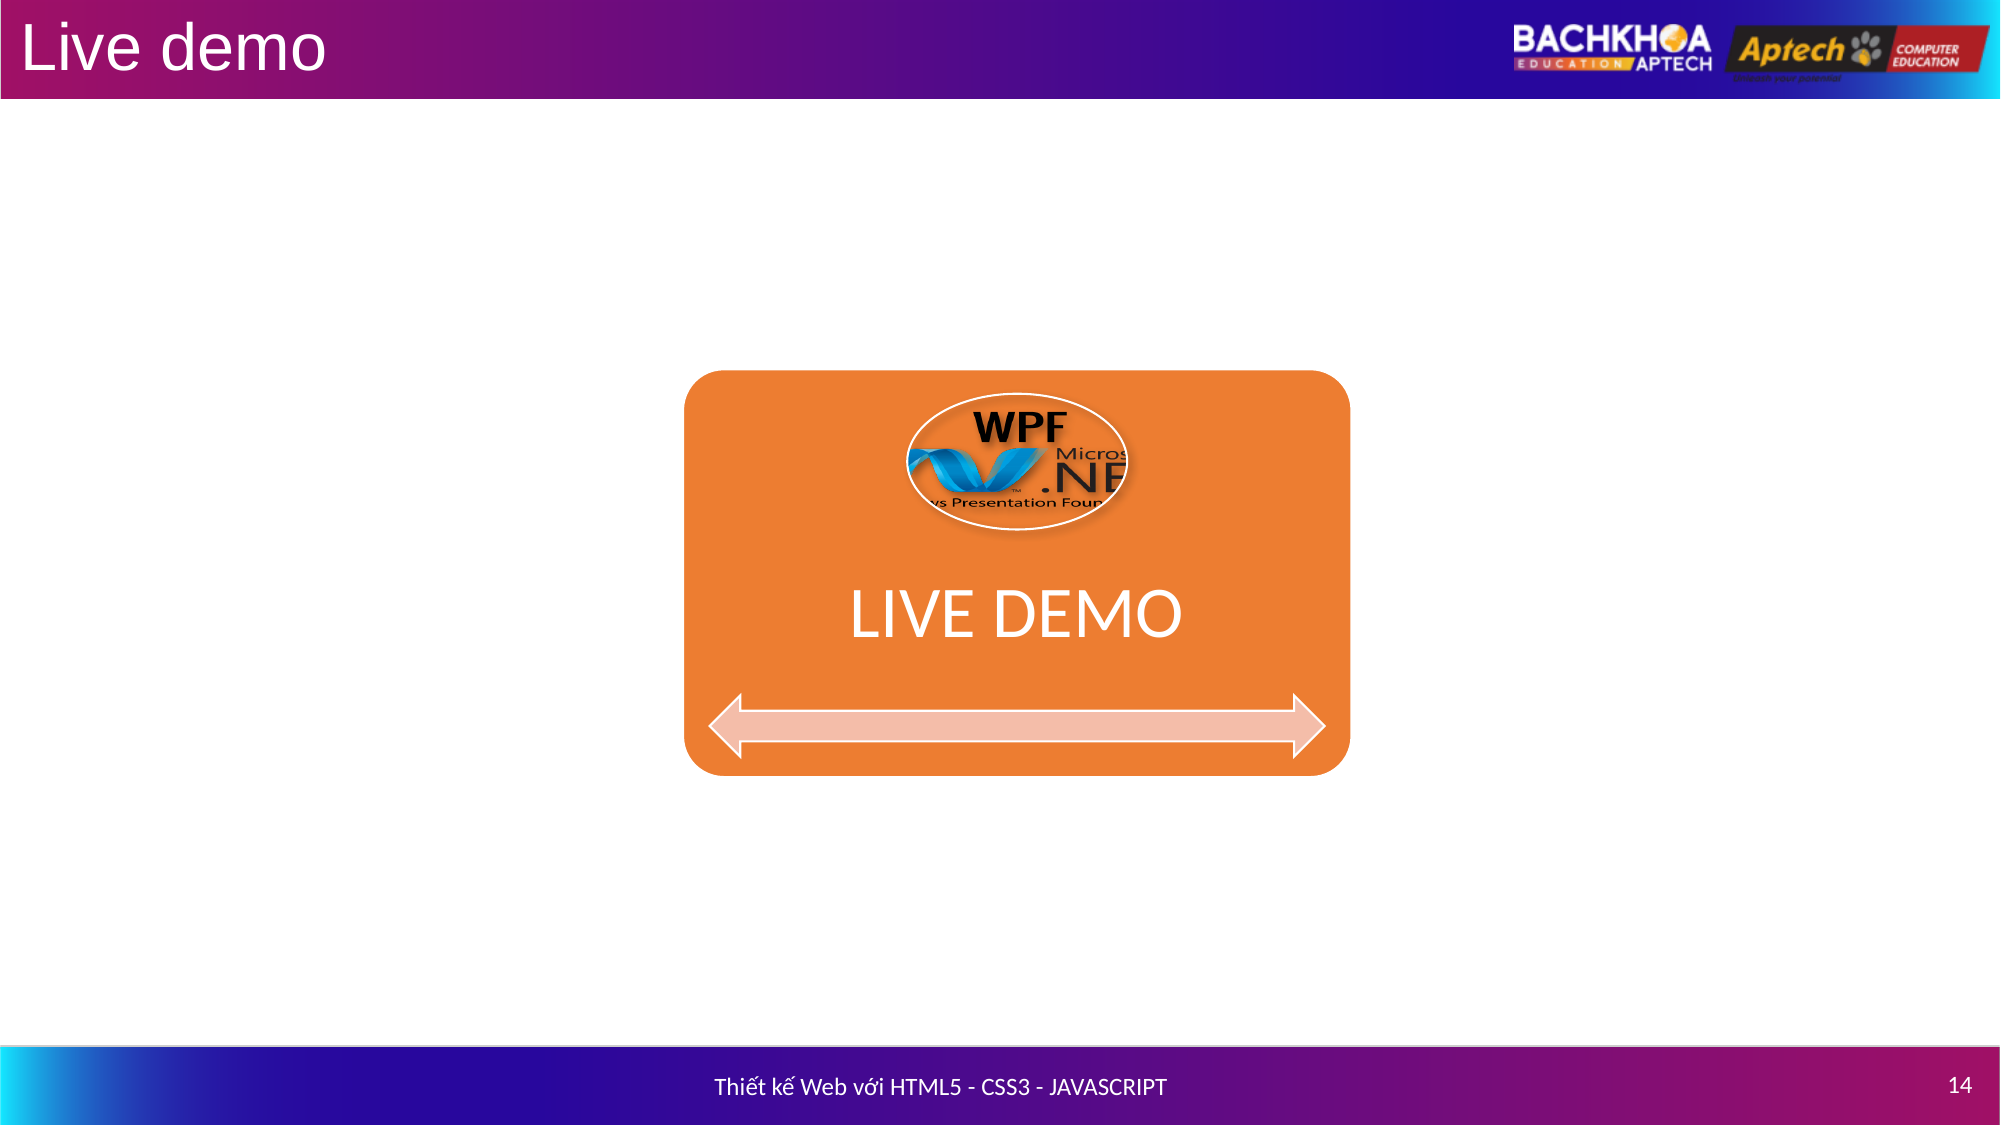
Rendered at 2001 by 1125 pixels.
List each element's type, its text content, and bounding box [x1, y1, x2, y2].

picture [0, 1045, 2000, 1125]
picture [0, 0, 2001, 99]
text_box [682, 369, 1352, 778]
slide_number ‹#› [1877, 1053, 1988, 1114]
footer Thiết kế Web với HTML5 - CSS3 - JAVASCRIPT [17, 1055, 1865, 1116]
title Live demo [4, 5, 1990, 93]
